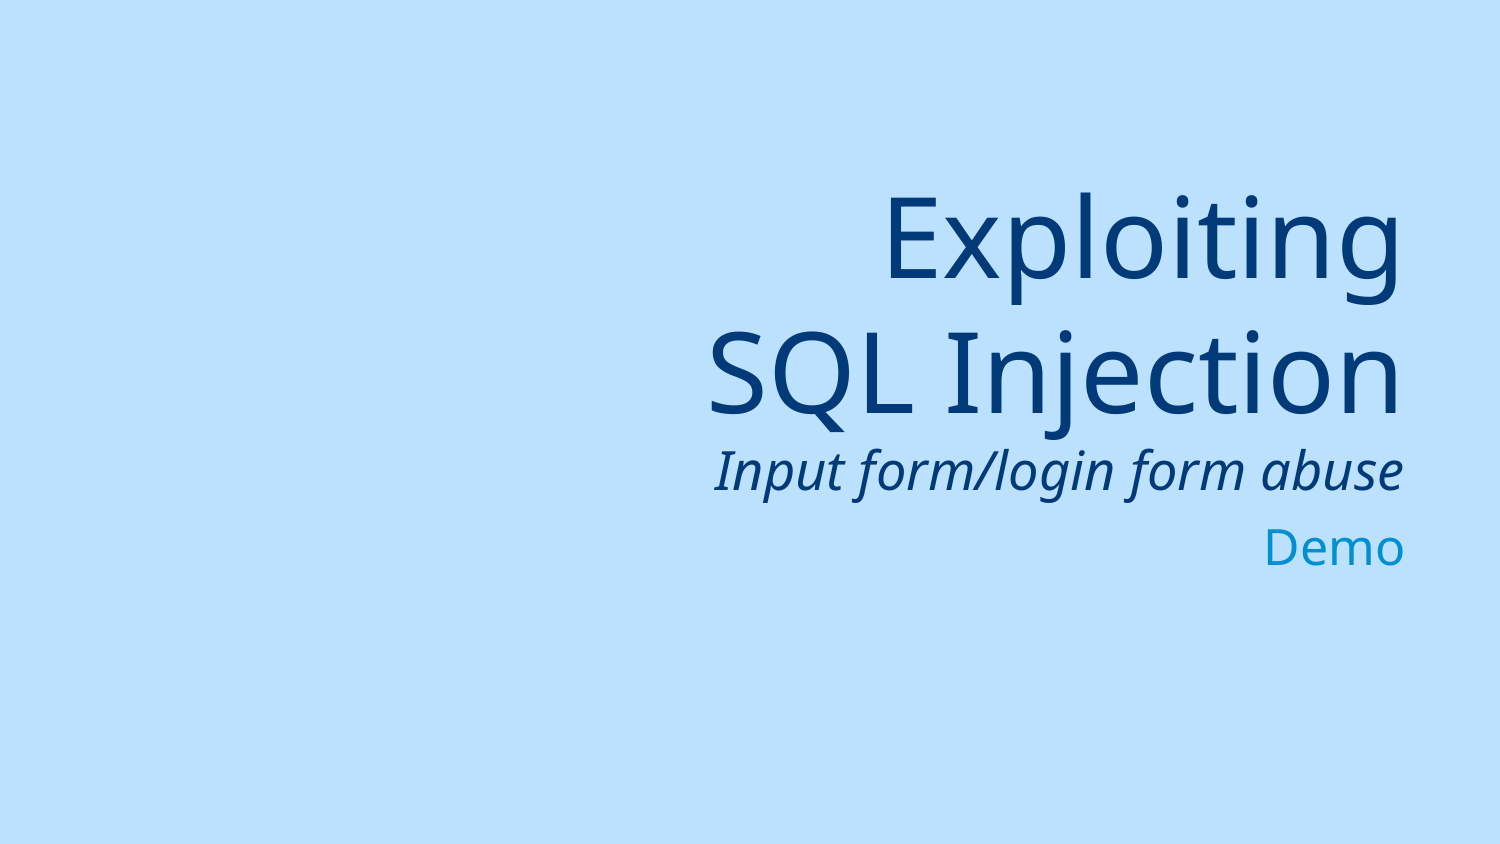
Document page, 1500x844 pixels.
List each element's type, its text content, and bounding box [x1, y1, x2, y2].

subtitle Demo [691, 508, 1421, 583]
title Exploiting SQL Injection Input form/login form abuse [641, 318, 1421, 509]
